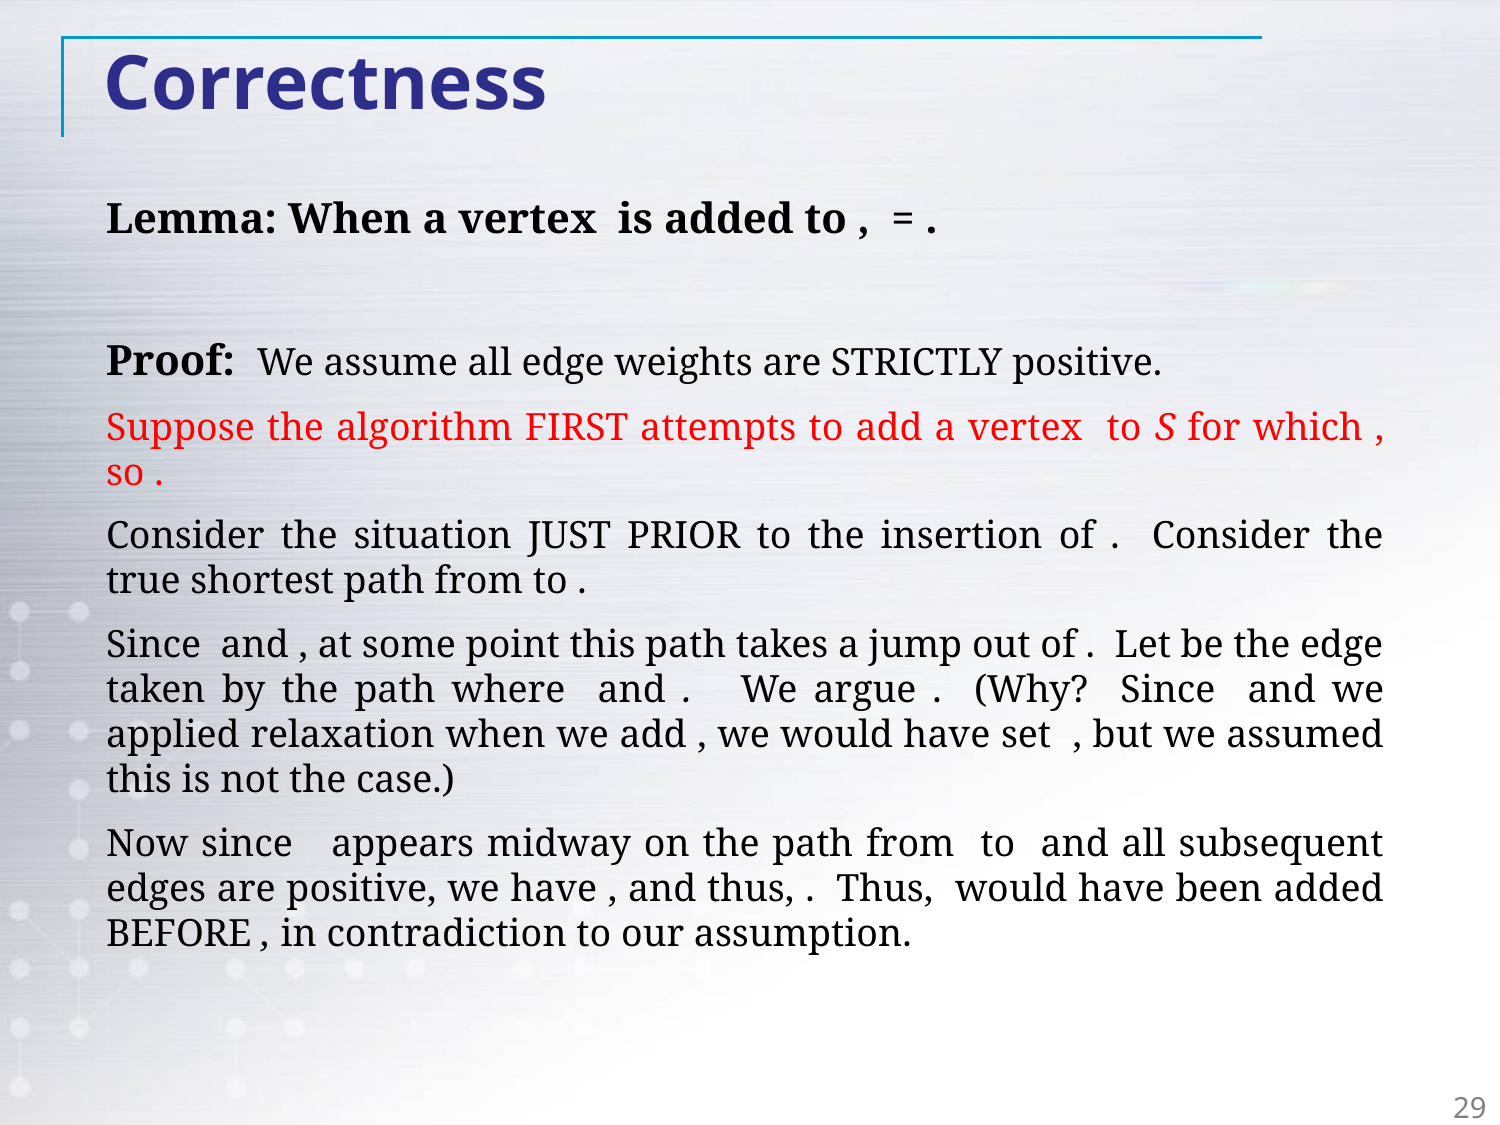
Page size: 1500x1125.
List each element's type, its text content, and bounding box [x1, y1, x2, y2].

text_box Correctness [88, 44, 1364, 115]
slide_number 29 [1151, 1082, 1500, 1125]
picture [0, 0, 1500, 1125]
